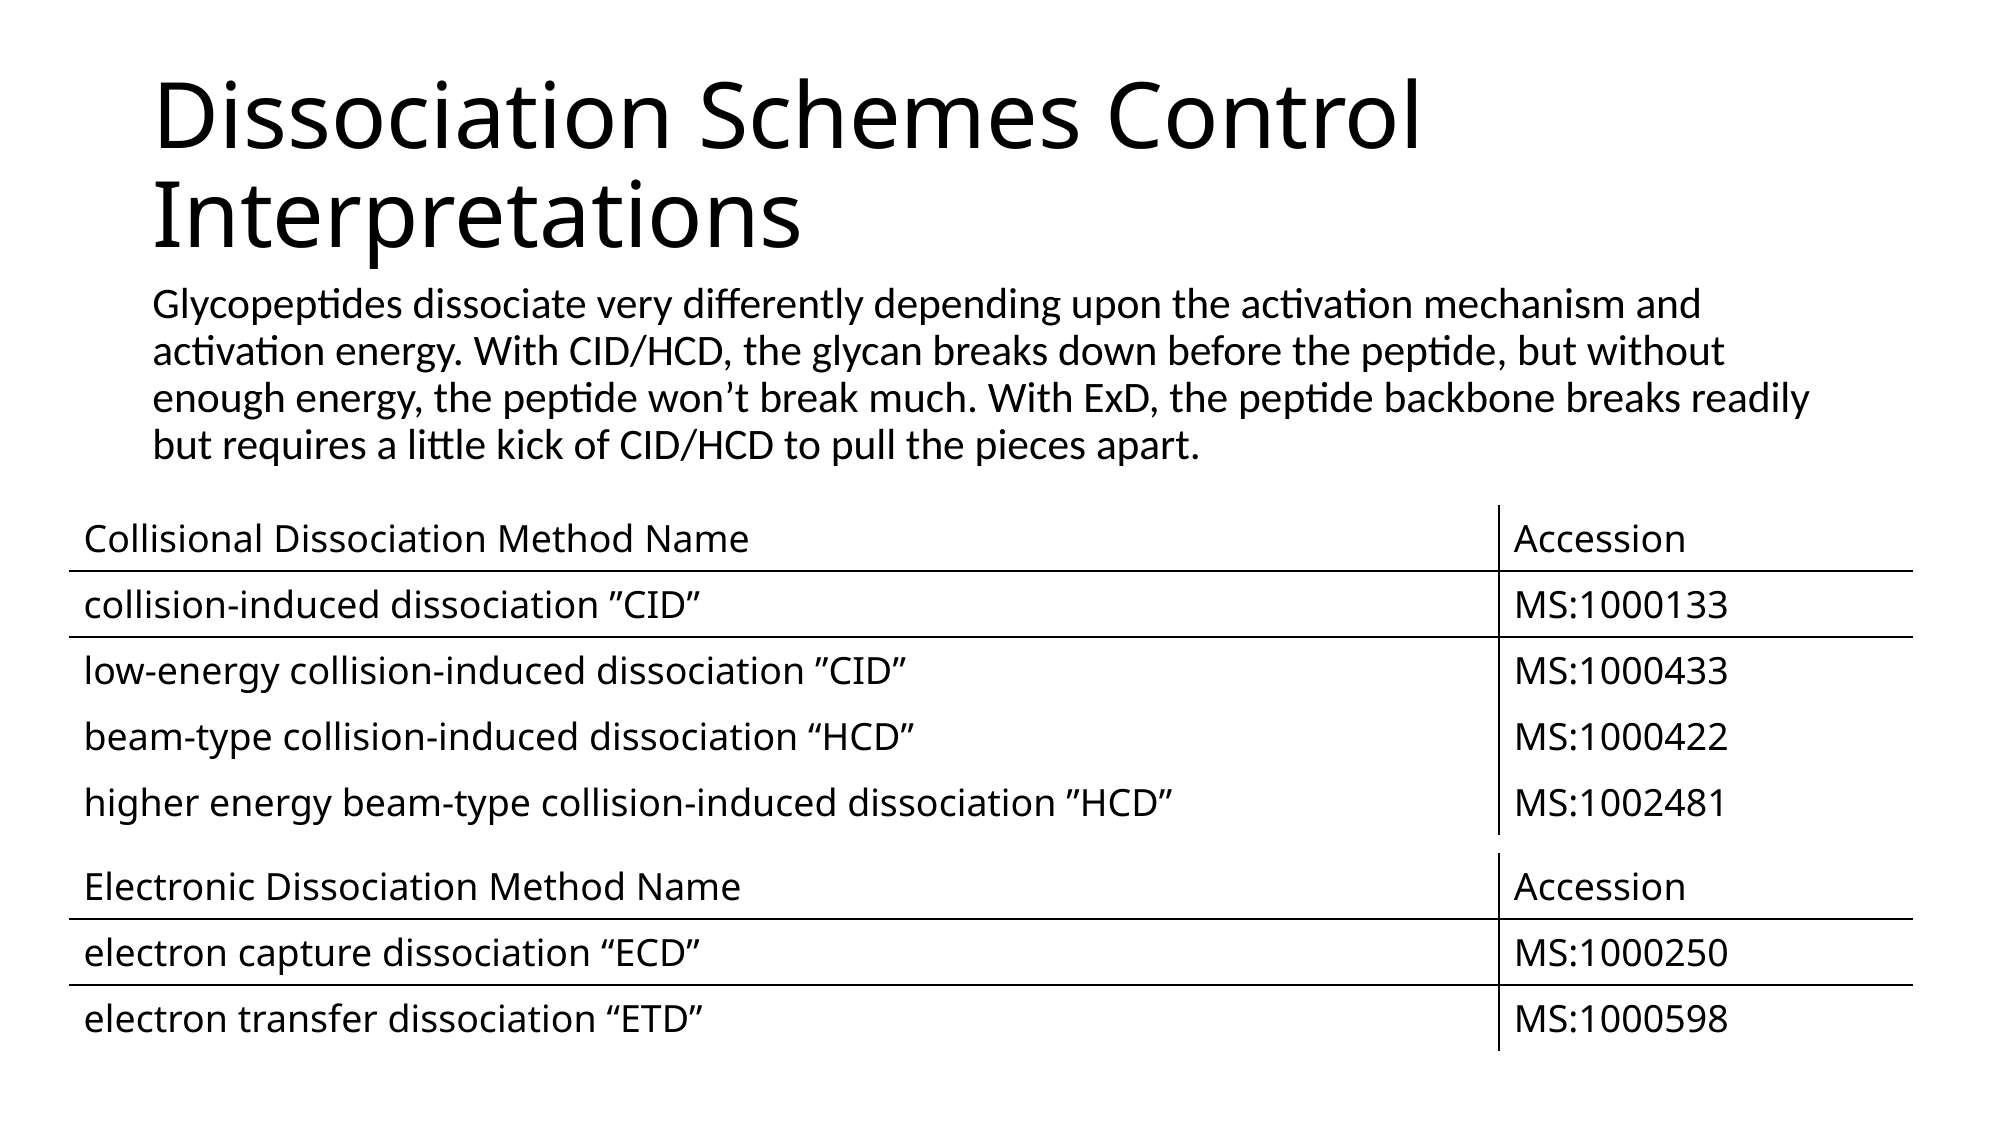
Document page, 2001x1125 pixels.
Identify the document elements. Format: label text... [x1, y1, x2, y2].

table_cell higher energy beam-type collision-induced dissociation ”HCD” [69, 769, 1498, 835]
table_cell beam-type collision-induced dissociation “HCD” [69, 703, 1498, 769]
table_cell MS:1000133 [1500, 572, 1913, 636]
table_cell low-energy collision-induced dissociation ”CID” [69, 638, 1498, 703]
table_cell MS:1000422 [1500, 703, 1913, 769]
table_header Accession [1500, 853, 1913, 918]
list Glycopeptides dissociate very differently depending upon the activation mechanism and activation energy. With CID/HCD, the glycan breaks down before the peptide, but without enough energy, the peptide won’t break much. With ExD, the peptide backbone breaks readily but requires a little kick of CID/HCD to pull the pieces apart. [137, 273, 1863, 479]
table_cell MS:1002481 [1500, 769, 1913, 835]
table_header Accession [1500, 505, 1913, 570]
table_cell electron transfer dissociation “ETD” [69, 986, 1498, 1051]
table_cell electron capture dissociation “ECD” [69, 920, 1498, 984]
table_cell MS:1000250 [1500, 920, 1913, 984]
table_cell MS:1000598 [1500, 986, 1913, 1051]
table_header Collisional Dissociation Method Name [69, 505, 1498, 570]
title Dissociation Schemes Control Interpretations [137, 59, 1863, 273]
table_cell collision-induced dissociation ”CID” [69, 572, 1498, 636]
table_cell MS:1000433 [1500, 638, 1913, 703]
table_header Electronic Dissociation Method Name [69, 853, 1498, 918]
